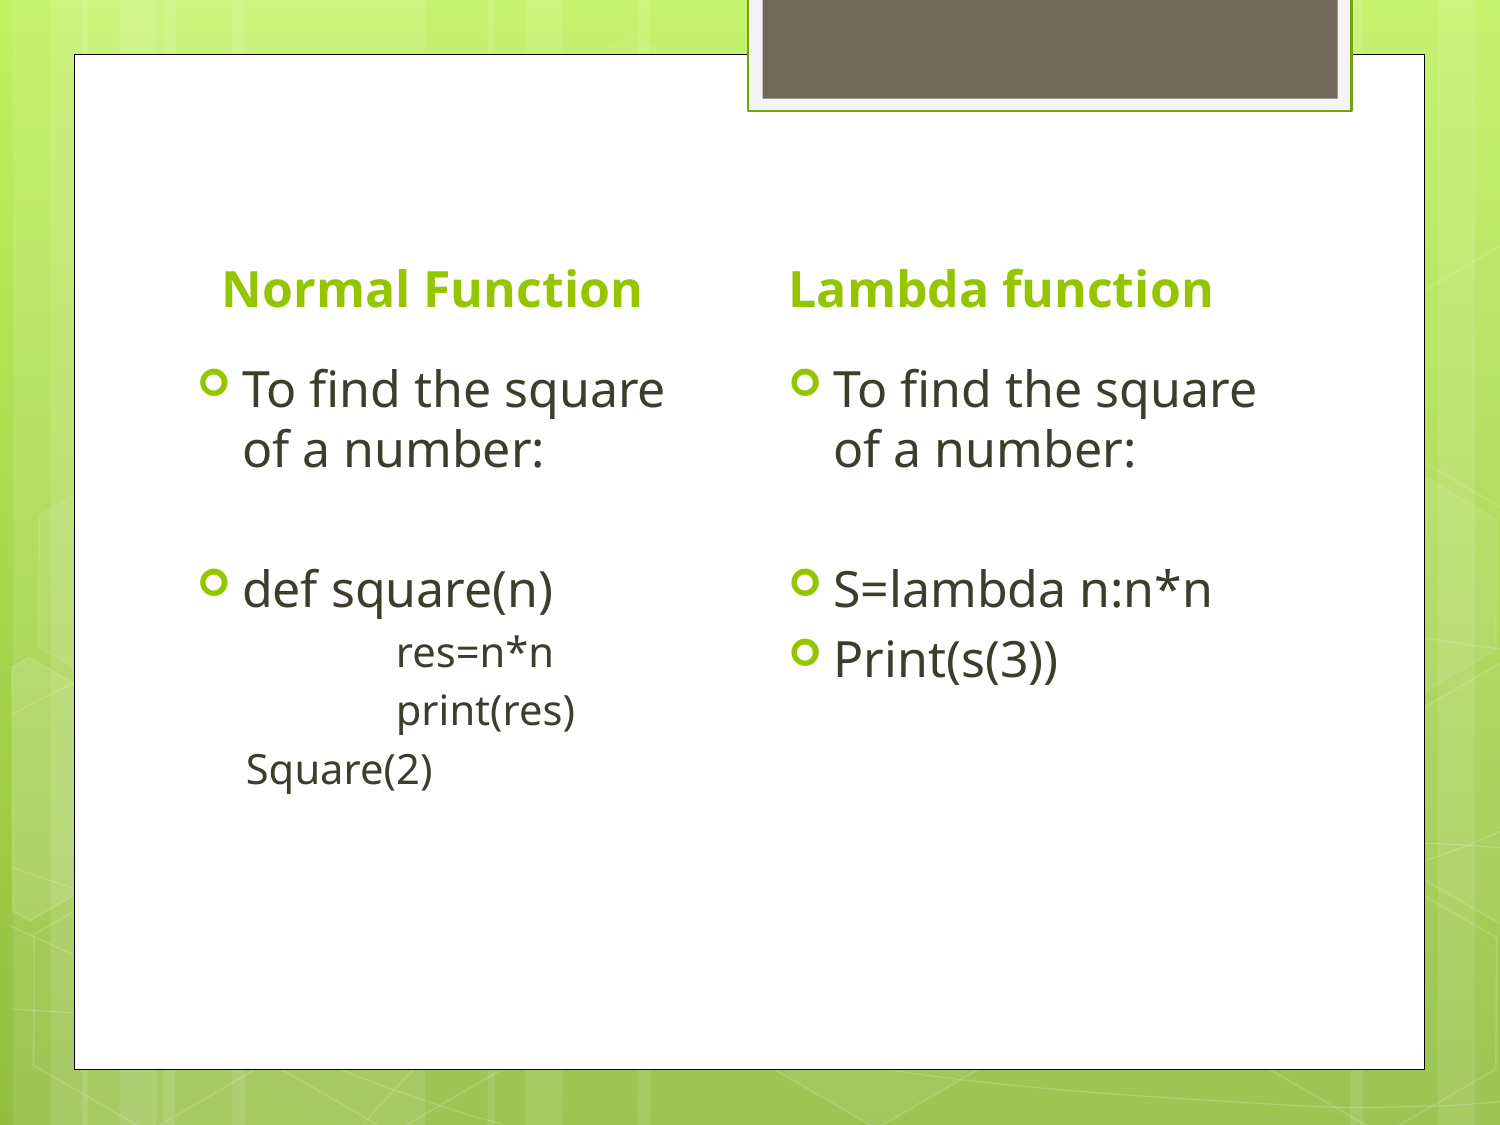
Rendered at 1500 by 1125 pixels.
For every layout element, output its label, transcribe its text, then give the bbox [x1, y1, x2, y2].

list To find the square of a number: S=lambda n:n*n Print(s(3)) [761, 349, 1323, 954]
list Normal Function [206, 219, 709, 325]
list Lambda function [773, 219, 1275, 325]
list To find the square of a number: def square(n) res=n*n print(res) Square(2) [170, 349, 732, 954]
